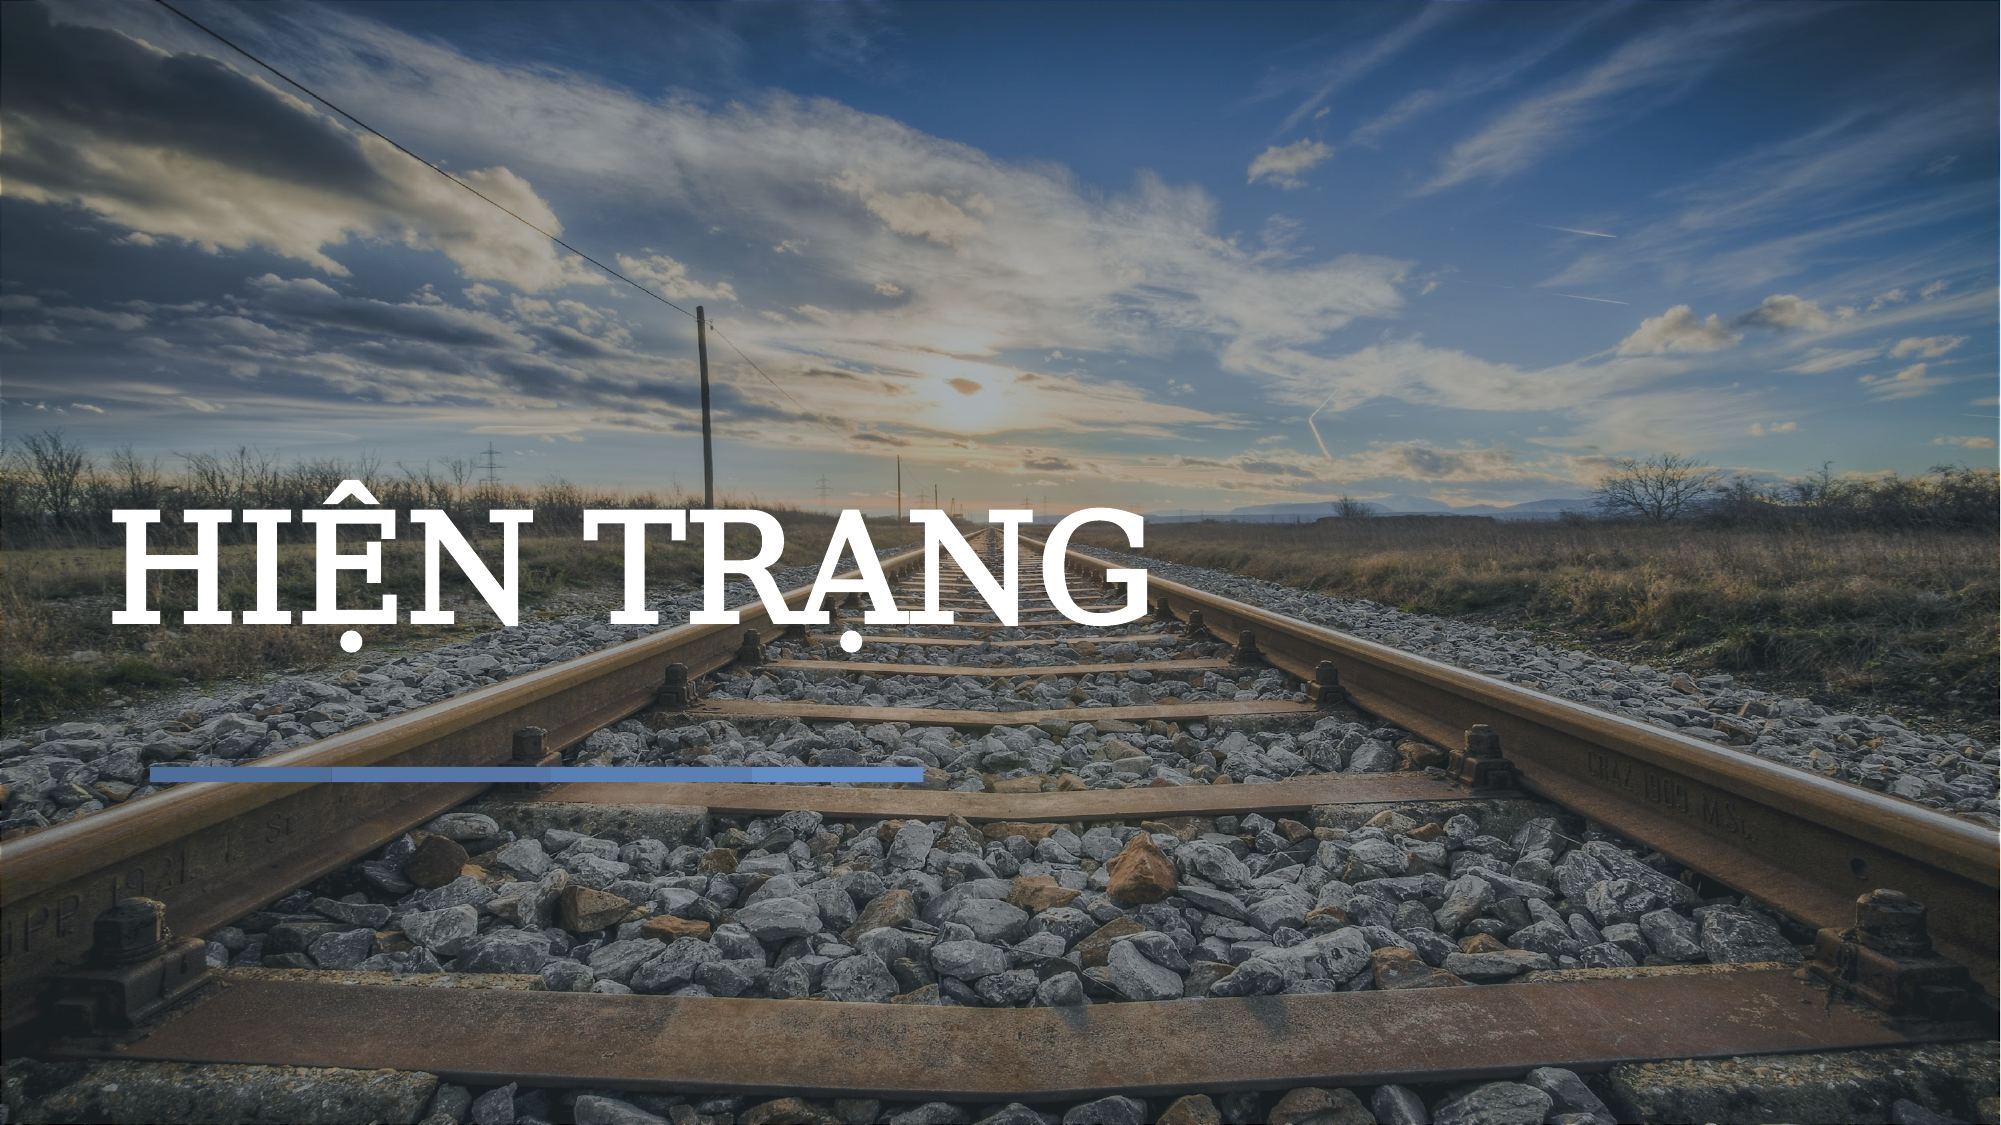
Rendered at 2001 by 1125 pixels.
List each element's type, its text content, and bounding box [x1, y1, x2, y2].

picture [0, 0, 2001, 1125]
title HIỆN TRẠNG [86, 403, 1915, 720]
